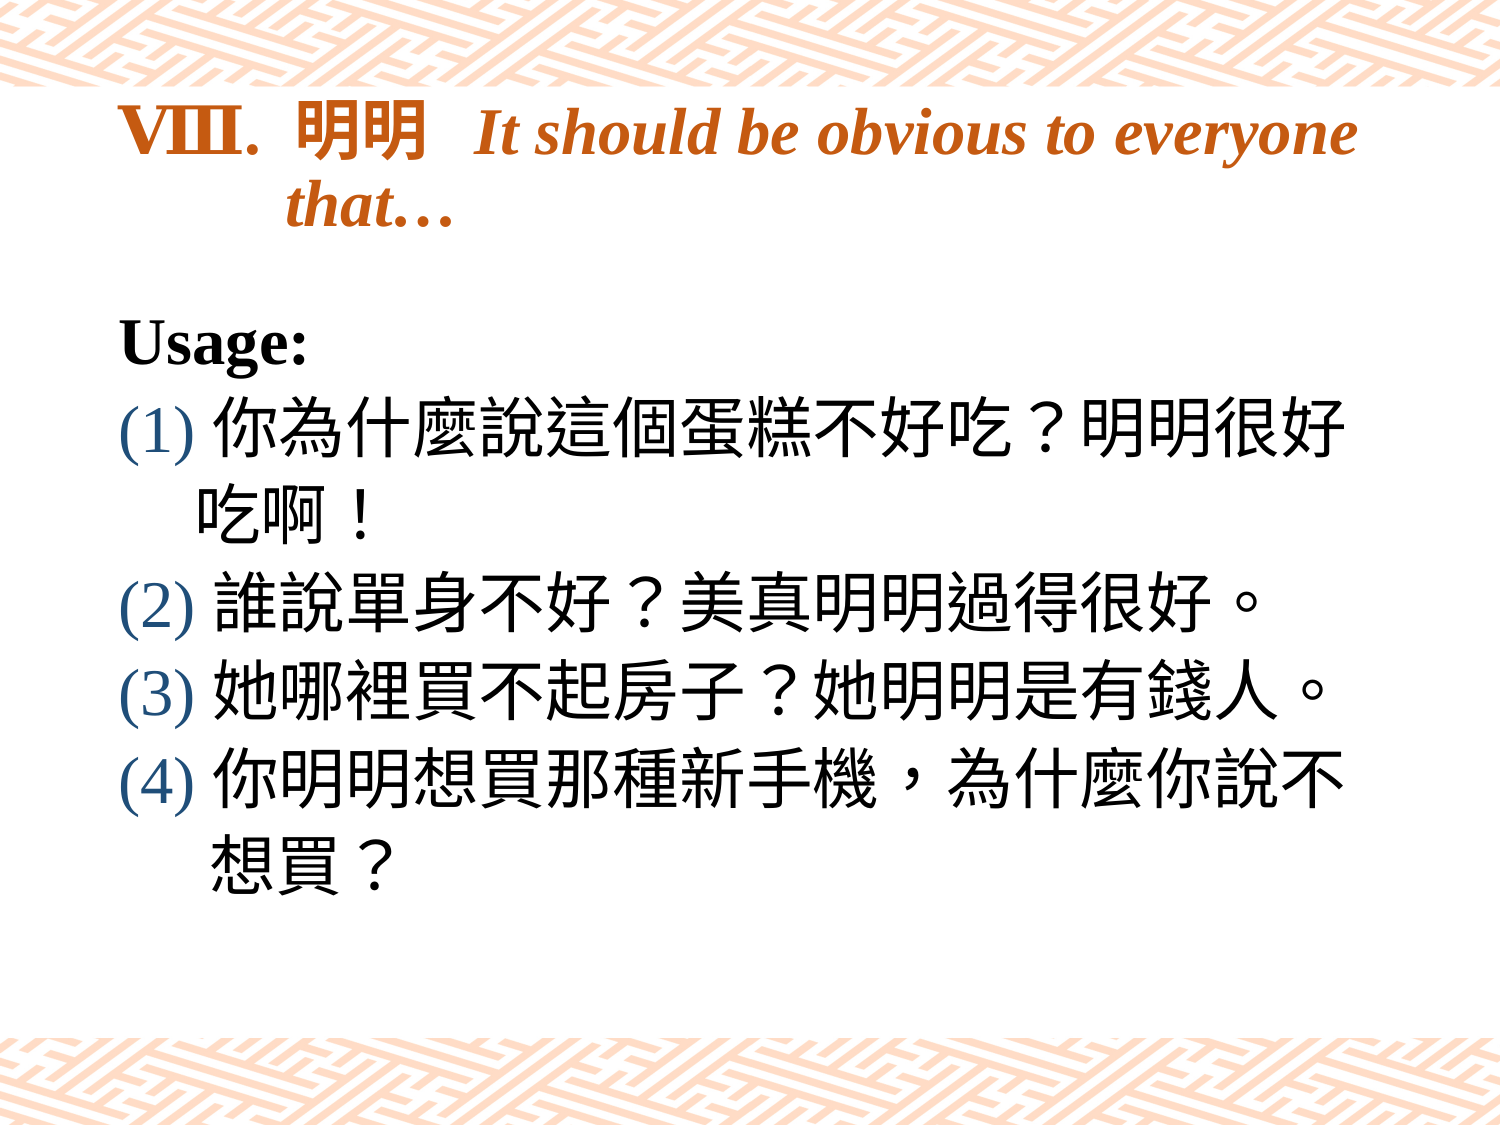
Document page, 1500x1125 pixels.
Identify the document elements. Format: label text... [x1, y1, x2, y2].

title Ⅷ. 明明 It should be obvious to everyone that… [103, 59, 1397, 278]
picture [0, 0, 1500, 1125]
list Usage: (1)你為什麼說這個蛋糕不好吃？明明很好 吃啊！ (2)誰說單身不好？美真明明過得很好。 (3)她哪裡買不起房子？她明明是有錢人。 (4)你明明想買那種新手機，為什麼你說不 想買？ [103, 299, 1397, 1014]
